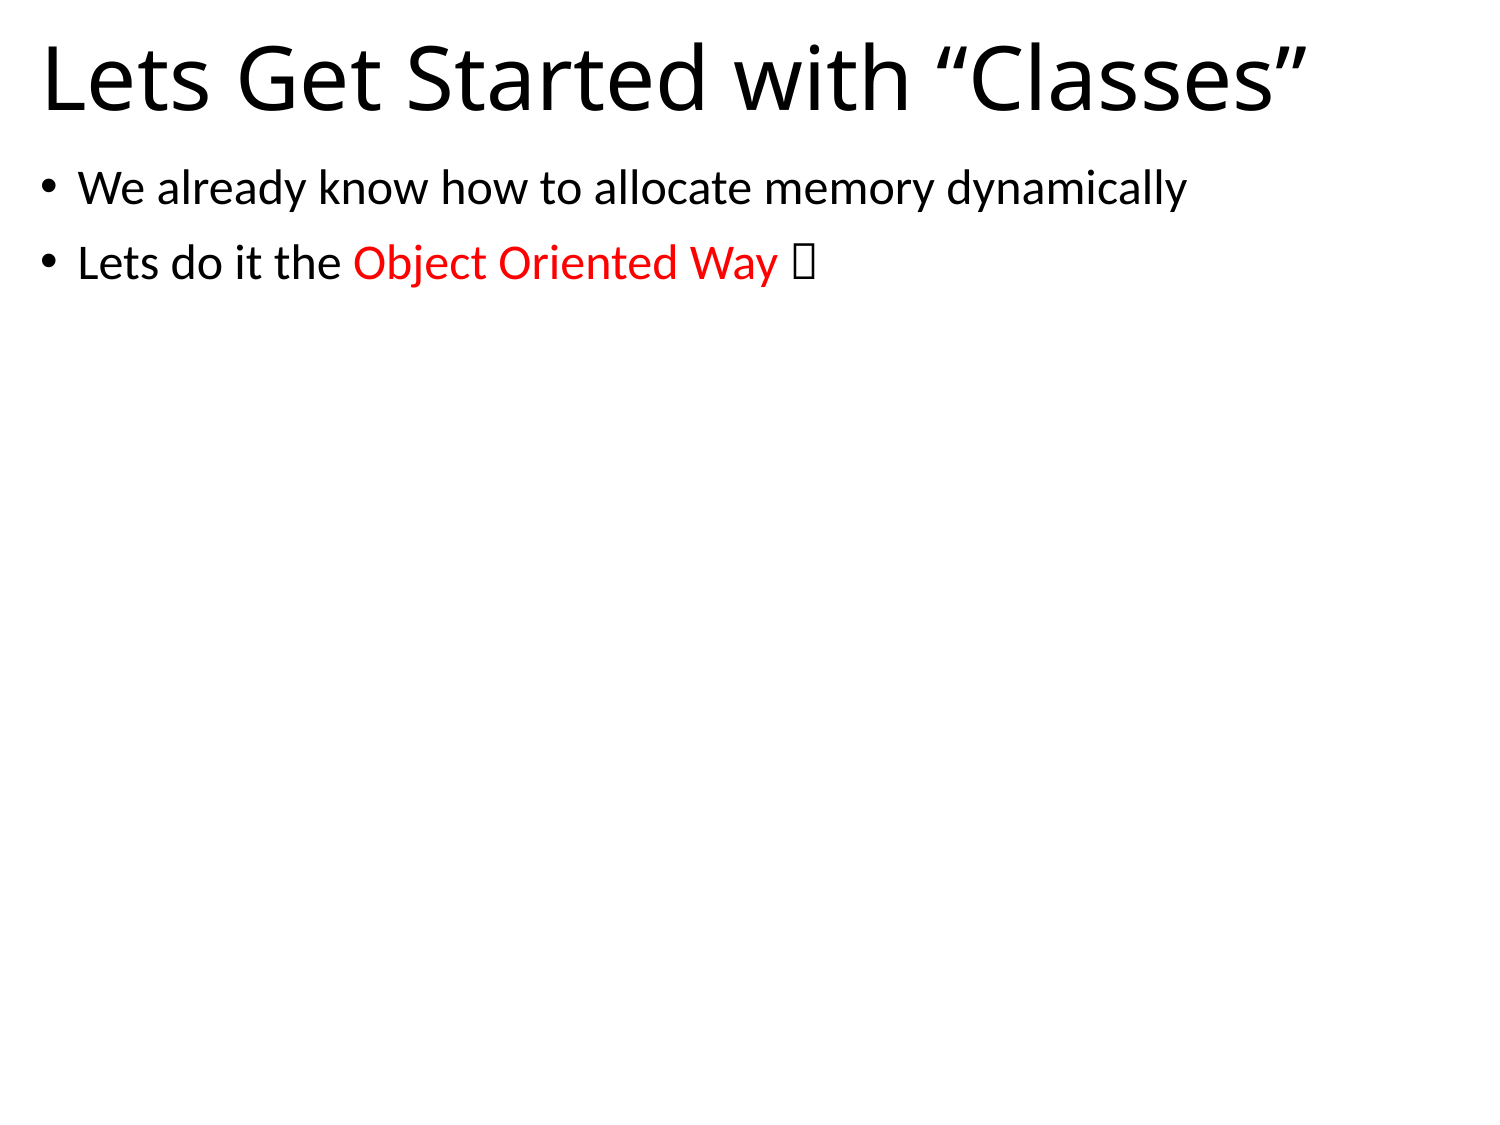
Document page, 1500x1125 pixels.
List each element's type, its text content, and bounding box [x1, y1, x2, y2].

text_box Lets Get Started with “Classes” [25, 26, 1469, 138]
text_box We already know how to allocate memory dynamically Lets do it the Object Oriented Way  [25, 154, 1469, 1014]
